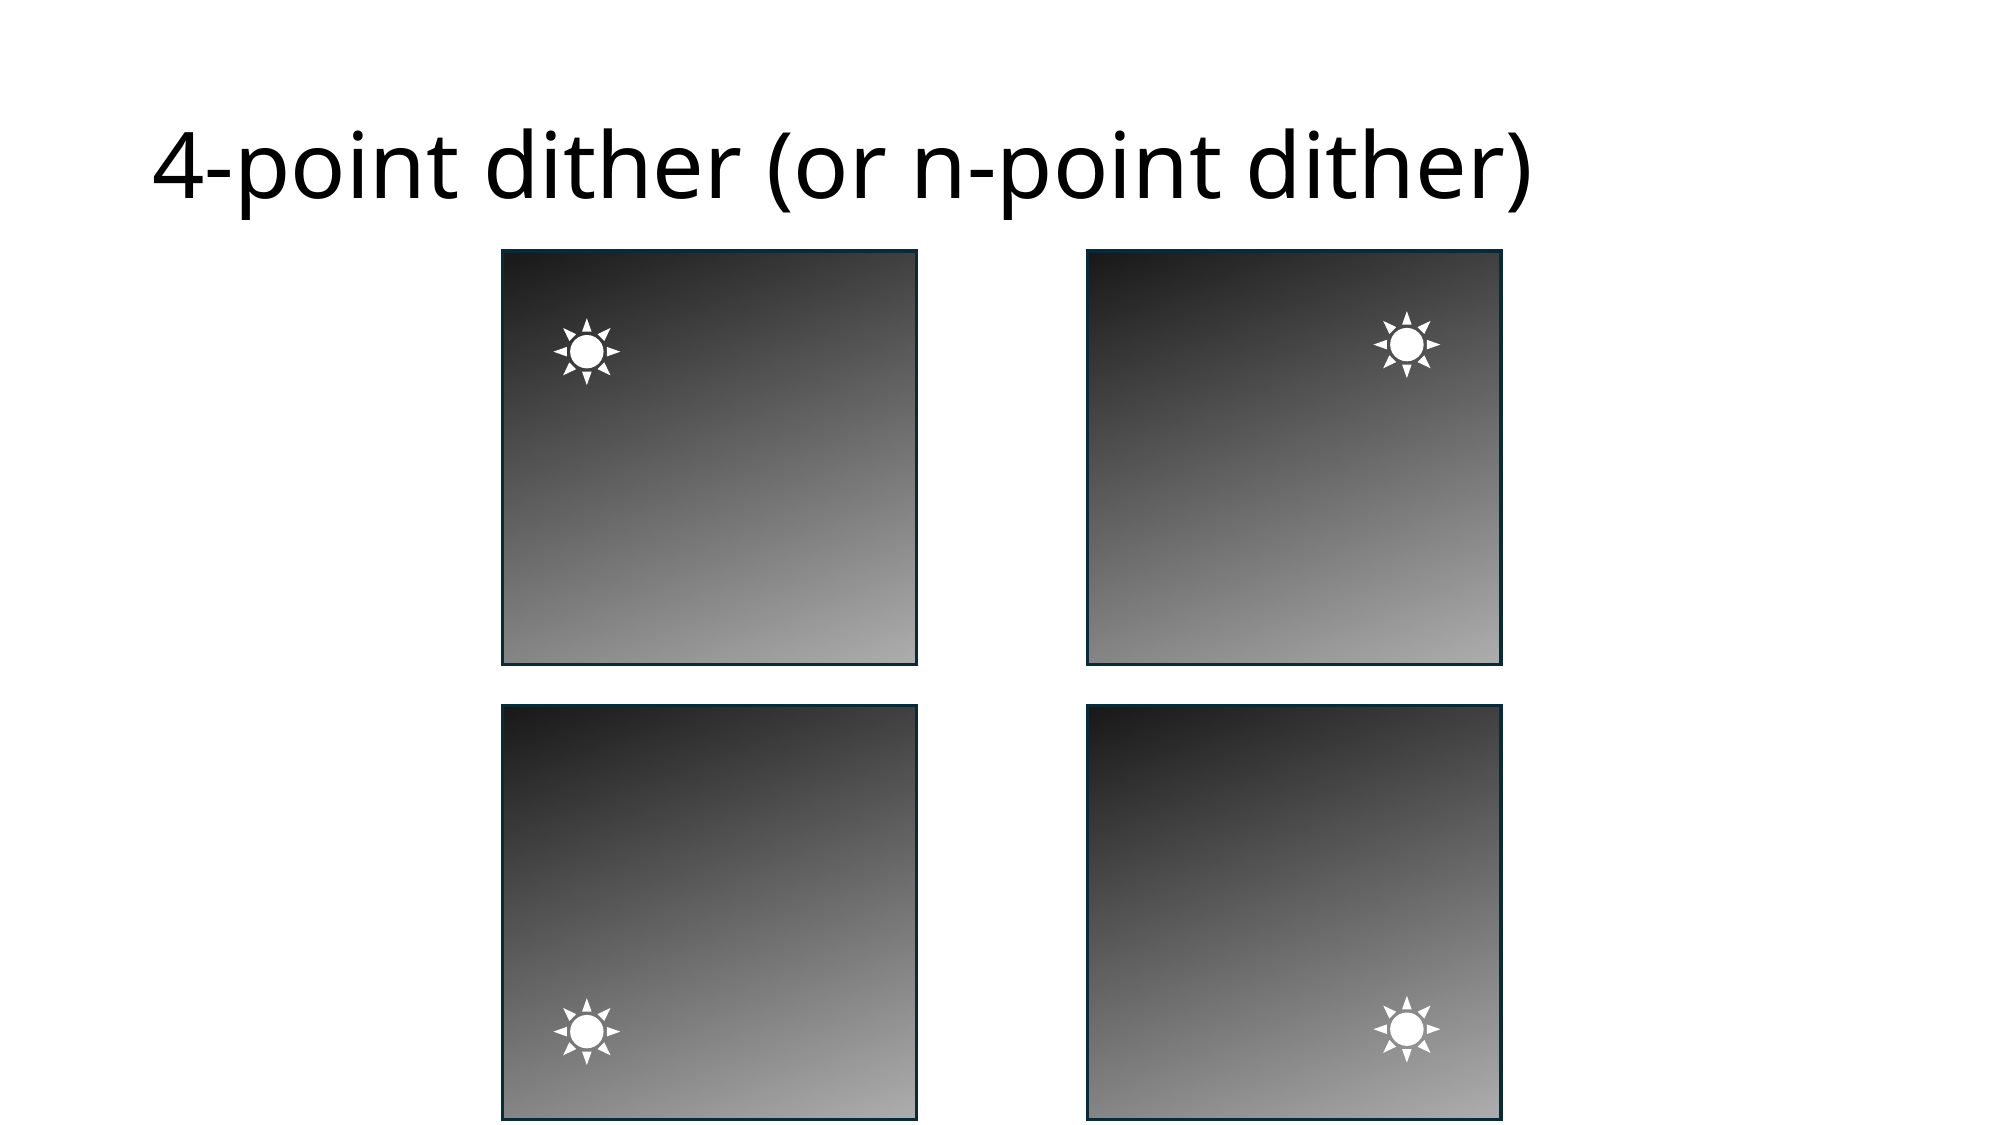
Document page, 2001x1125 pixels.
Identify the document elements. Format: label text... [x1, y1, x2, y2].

text_box [501, 249, 918, 666]
text_box [1086, 249, 1503, 666]
text_box [1368, 991, 1446, 1068]
text_box [548, 313, 626, 390]
text_box [1368, 306, 1446, 383]
text_box [1086, 704, 1503, 1121]
title 4-point dither (or n-point dither) [137, 59, 1863, 278]
text_box [548, 993, 626, 1070]
text_box [501, 704, 918, 1121]
